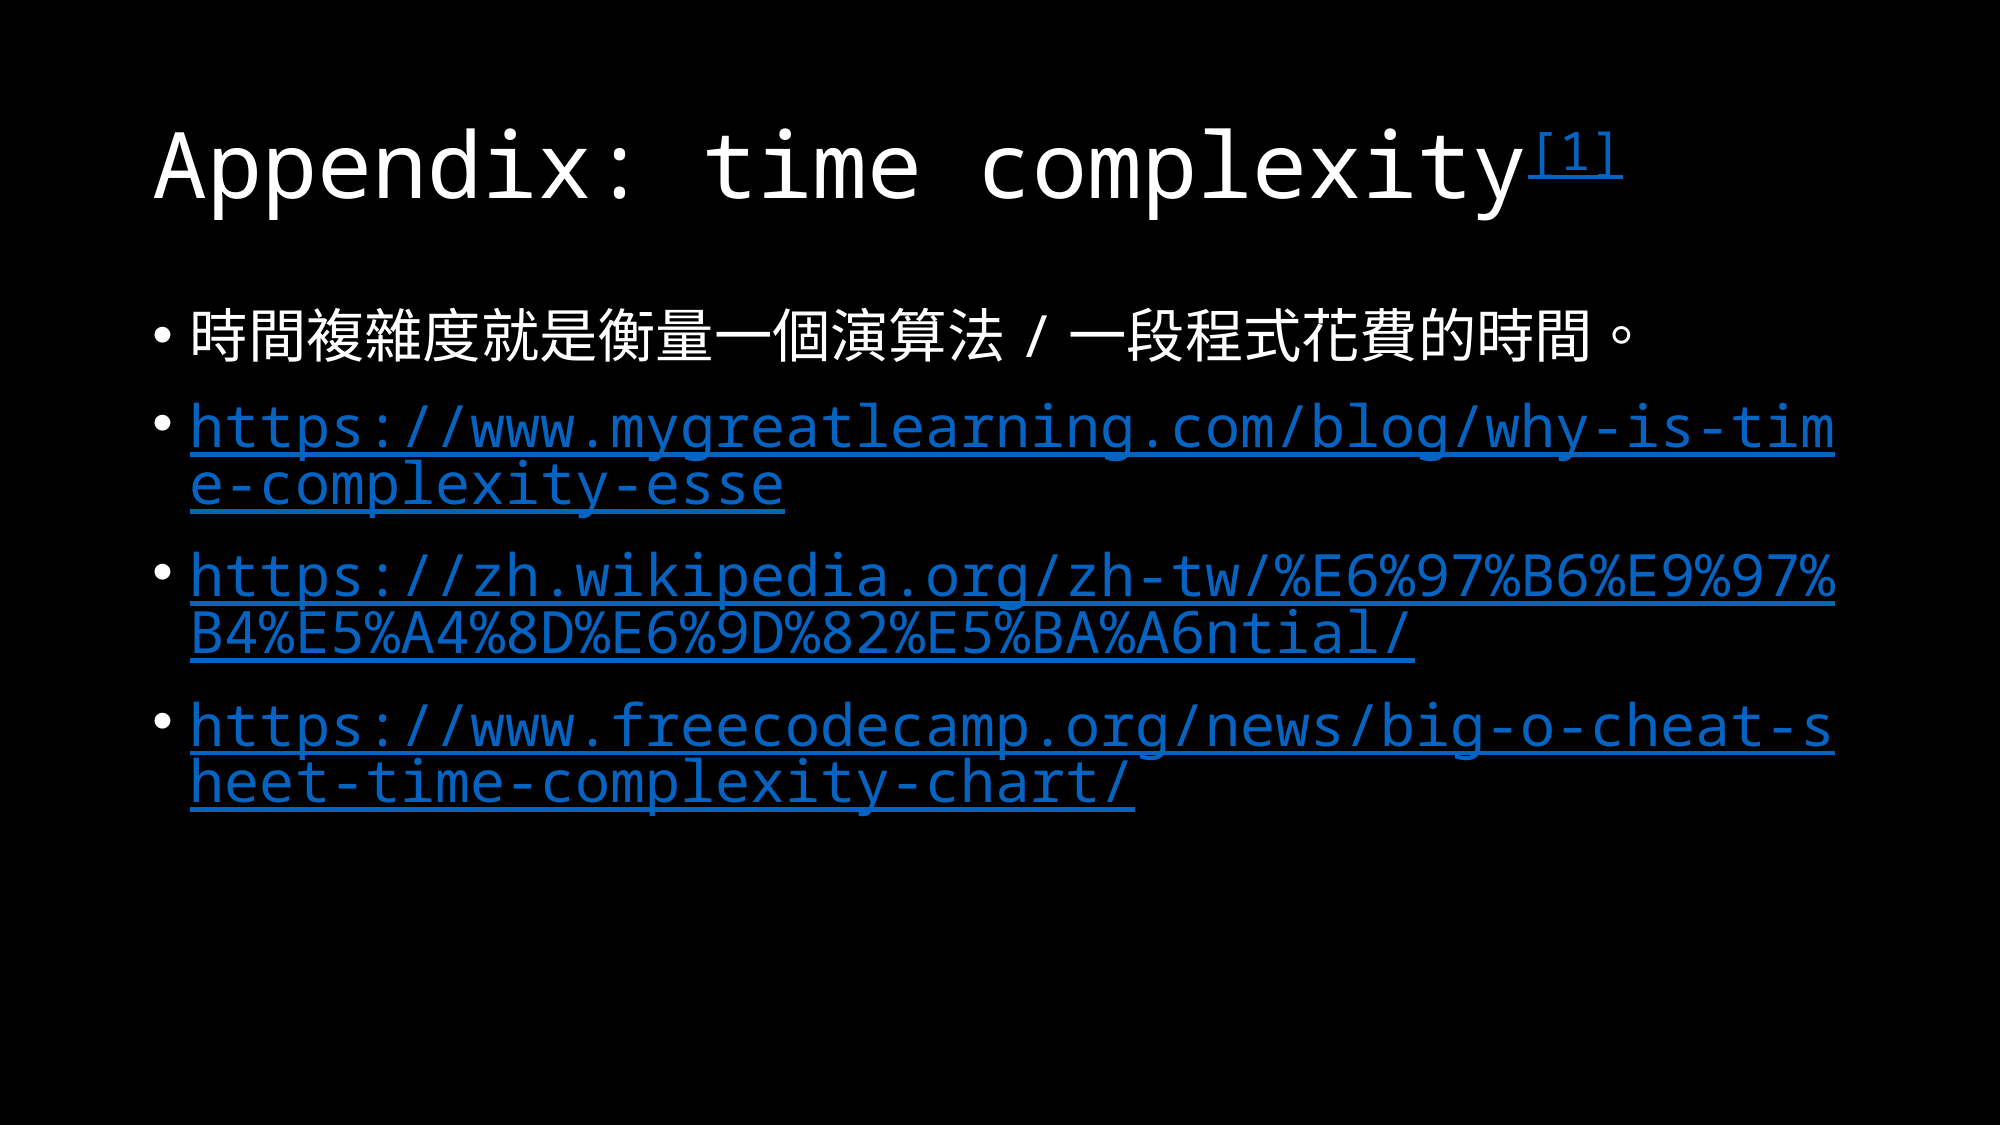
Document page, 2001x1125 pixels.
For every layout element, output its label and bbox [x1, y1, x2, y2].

title [137, 59, 1863, 278]
list [137, 299, 1863, 1014]
